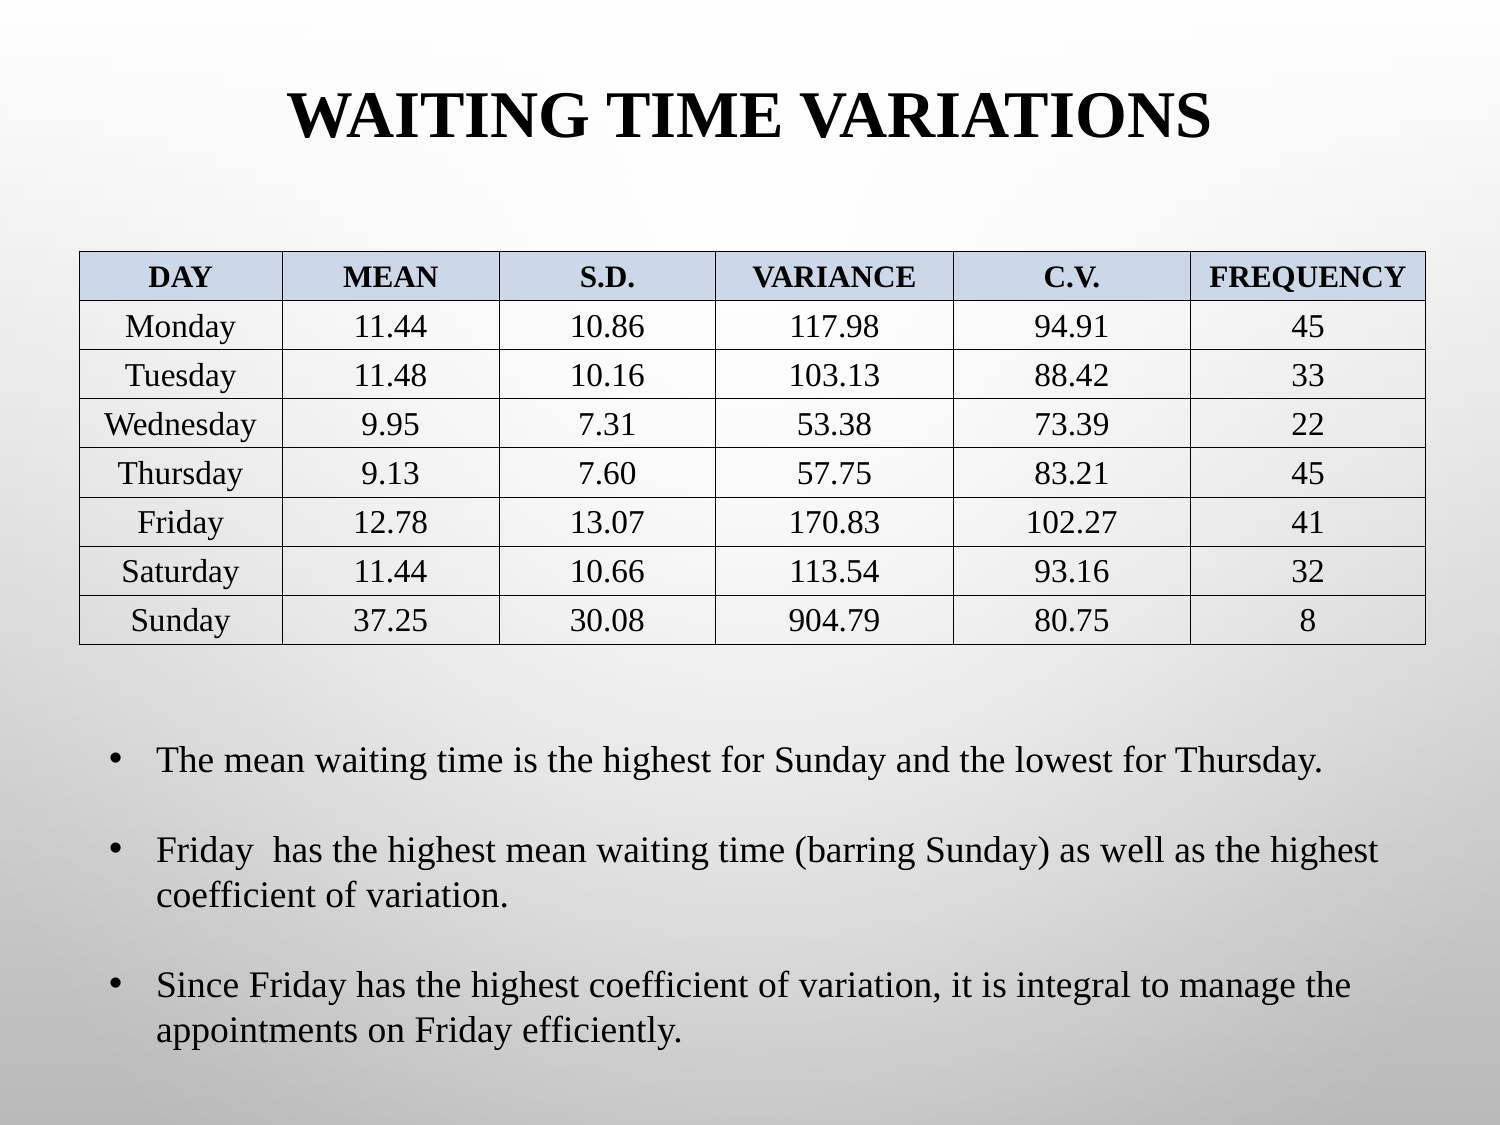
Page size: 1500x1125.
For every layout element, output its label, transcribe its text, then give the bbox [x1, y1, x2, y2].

table_cell 11.44 [283, 301, 499, 349]
table_cell 103.13 [716, 350, 953, 398]
table_cell 45 [1191, 448, 1425, 497]
table_cell 11.44 [283, 547, 499, 595]
table_header FREQUENCY [1191, 252, 1425, 300]
table_cell 117.98 [716, 301, 953, 349]
table_cell Thursday [80, 448, 282, 497]
table_cell 53.38 [716, 399, 953, 447]
table_header VARIANCE [716, 252, 953, 300]
table_header S.D. [500, 252, 715, 300]
table_cell 80.75 [954, 596, 1190, 644]
table_cell 57.75 [716, 448, 953, 497]
table_cell 8 [1191, 596, 1425, 644]
table_cell 73.39 [954, 399, 1190, 447]
table_cell Tuesday [80, 350, 282, 398]
table_cell 37.25 [283, 596, 499, 644]
table_cell 32 [1191, 547, 1425, 595]
table_cell 94.91 [954, 301, 1190, 349]
table_cell 10.86 [500, 301, 715, 349]
table_cell 33 [1191, 350, 1425, 398]
table_cell Sunday [80, 596, 282, 644]
table_cell 12.78 [283, 498, 499, 546]
table_cell 170.83 [716, 498, 953, 546]
table_cell 9.95 [283, 399, 499, 447]
table_cell 904.79 [716, 596, 953, 644]
table_header MEAN [283, 252, 499, 300]
text_box WAITING TIME VARIATIONS [259, 63, 1241, 159]
table_cell Monday [80, 301, 282, 349]
table_cell 88.42 [954, 350, 1190, 398]
table_cell 10.16 [500, 350, 715, 398]
table_header DAY [80, 252, 282, 300]
table_cell Saturday [80, 547, 282, 595]
text_box [74, 45, 1425, 233]
table_cell 93.16 [954, 547, 1190, 595]
table_cell 113.54 [716, 547, 953, 595]
table_cell 45 [1191, 301, 1425, 349]
table_cell Wednesday [80, 399, 282, 447]
table_cell 11.48 [283, 350, 499, 398]
table_cell 102.27 [954, 498, 1190, 546]
table_cell 9.13 [283, 448, 499, 497]
table_cell 30.08 [500, 596, 715, 644]
text_box [74, 262, 1425, 1005]
table_cell Friday [80, 498, 282, 546]
picture [0, 0, 1500, 1125]
text_box The mean waiting time is the highest for Sunday and the lowest for Thursday. Friday has the highest mean waiting time (barring Sunday) as well as the highest coefficient of variation. Since Friday has the highest coefficient of variation, it is integral to manage the appointments on Friday efficiently. [94, 727, 1406, 1058]
table_cell 41 [1191, 498, 1425, 546]
table_header C.V. [954, 252, 1190, 300]
table_cell 22 [1191, 399, 1425, 447]
table_cell 7.60 [500, 448, 715, 497]
table_cell 7.31 [500, 399, 715, 447]
table_cell 13.07 [500, 498, 715, 546]
table_cell 10.66 [500, 547, 715, 595]
table_cell 83.21 [954, 448, 1190, 497]
